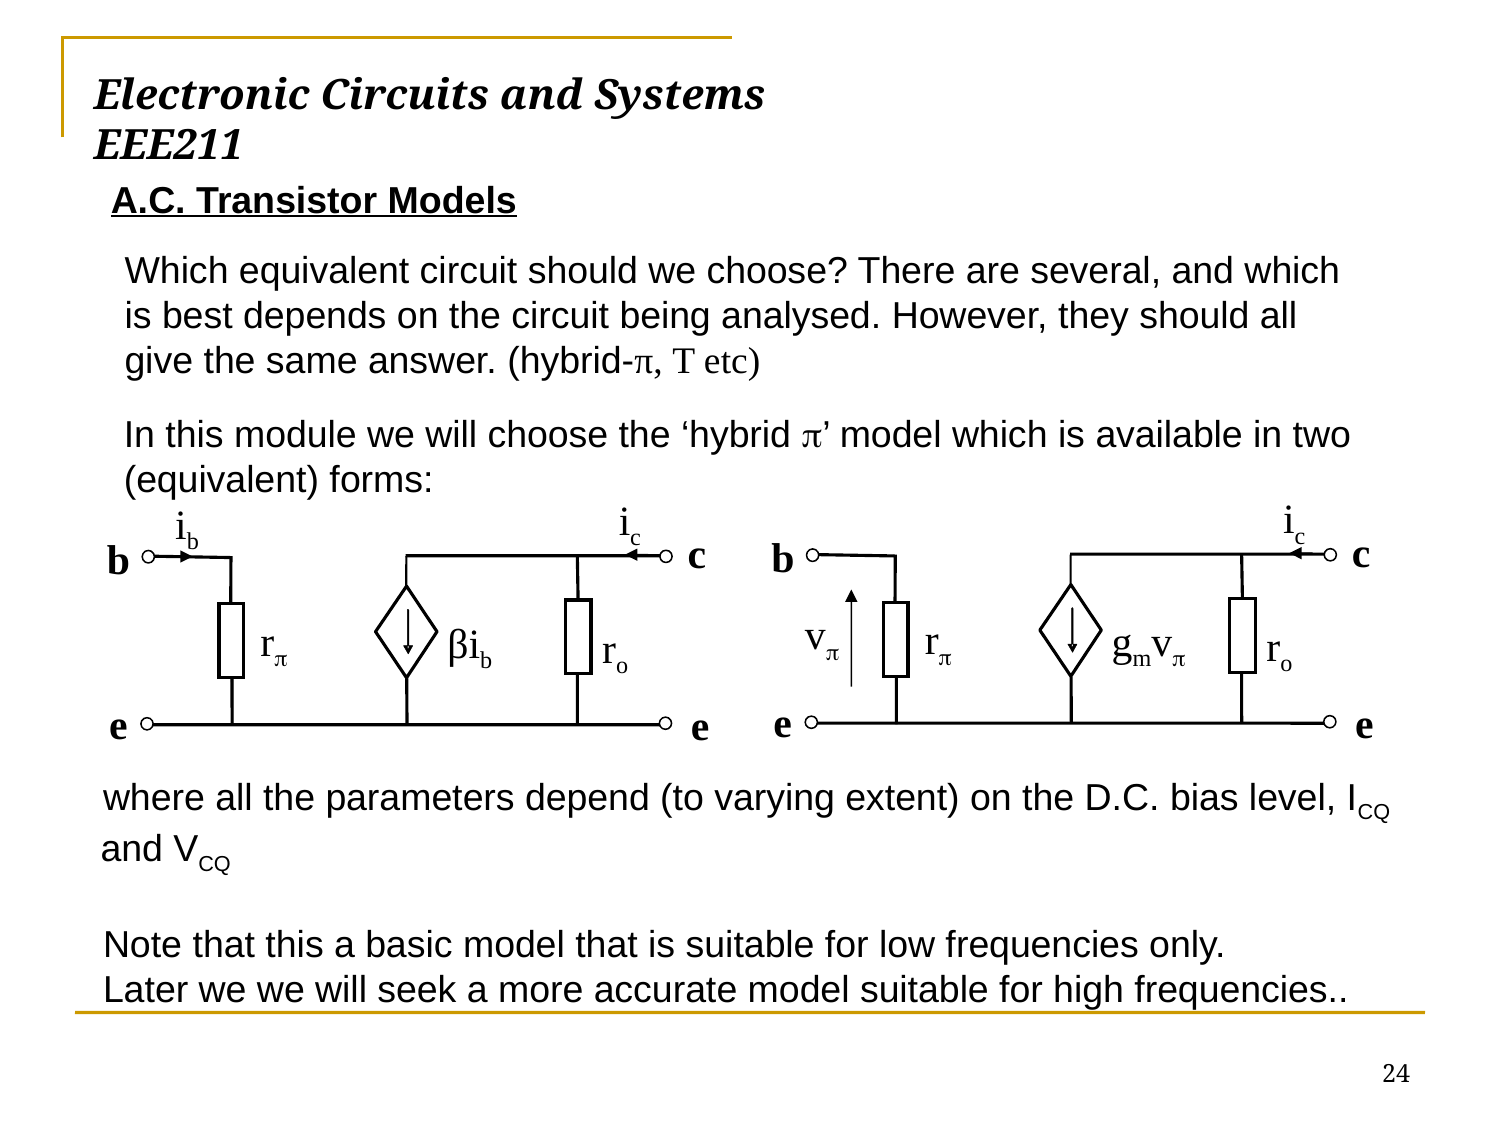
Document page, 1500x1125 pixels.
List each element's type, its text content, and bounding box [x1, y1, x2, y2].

text_box where all the parameters depend (to varying extent) on the D.C. bias level, ICQ and VCQ Note that this a basic model that is suitable for low frequencies only. Later we we will seek a more accurate model suitable for high frequencies.. [85, 765, 1440, 1018]
slide_number 24 [1074, 1023, 1426, 1100]
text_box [771, 491, 1373, 748]
text_box A.C. Transistor Models [96, 168, 645, 229]
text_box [106, 493, 709, 749]
text_box Which equivalent circuit should we choose? There are several, and which is best depends on the circuit being analysed. However, they should all give the same answer. (hybrid-π, T etc) [109, 239, 1385, 389]
title Electronic Circuits and Systems EEE211 [78, 60, 1418, 152]
text_box In this module we will choose the ‘hybrid ’ model which is available in two (equivalent) forms: [109, 402, 1385, 508]
